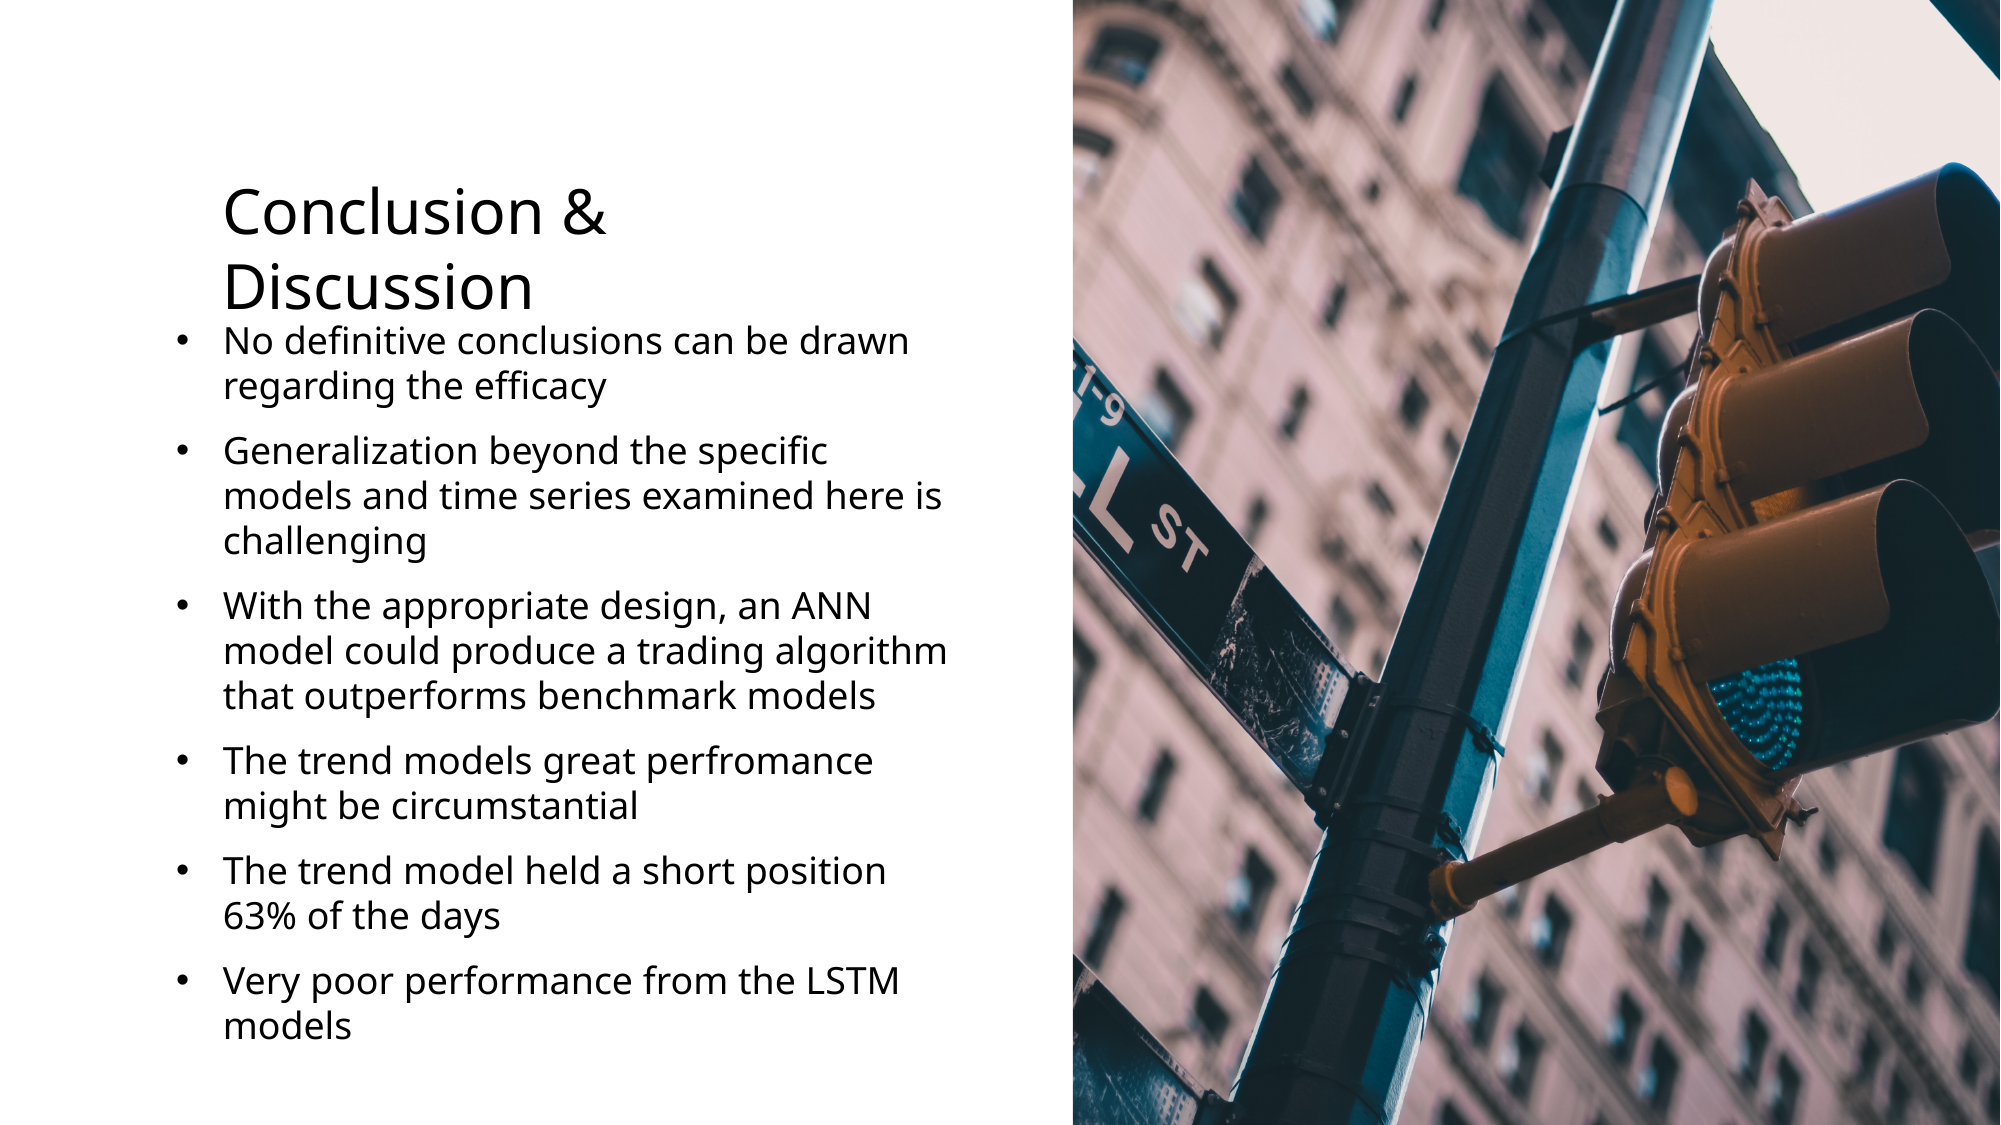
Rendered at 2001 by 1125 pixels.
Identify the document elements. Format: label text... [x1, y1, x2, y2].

text_box Conclusion & Discussion [207, 164, 924, 309]
picture [1948, 0, 2000, 64]
text_box No definitive conclusions can be drawn regarding the efficacy Generalization beyond the specific models and time series examined here is challenging With the appropriate design, an ANN model could produce a trading algorithm that outperforms benchmark models The trend models great perfromance might be circumstantial The trend model held a short position 63% of the days Very poor performance from the LSTM models [161, 309, 969, 1125]
picture [1072, 0, 2000, 1125]
